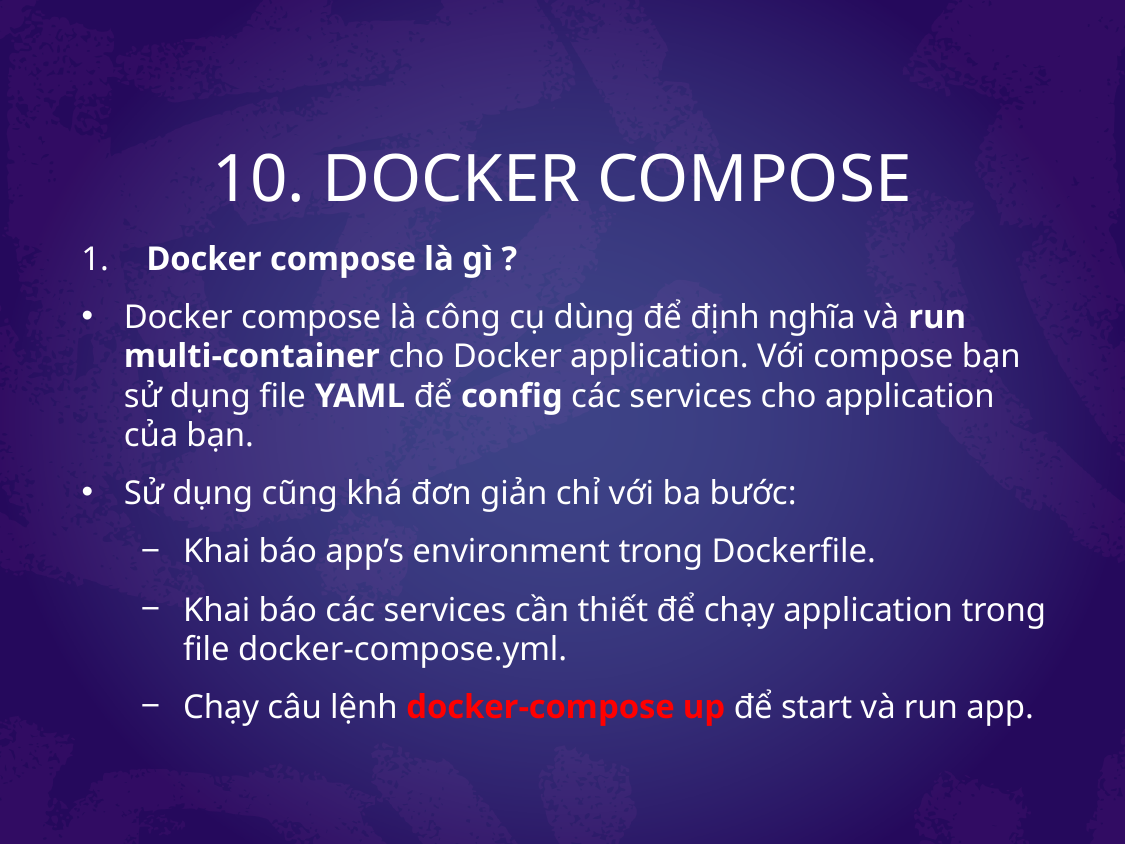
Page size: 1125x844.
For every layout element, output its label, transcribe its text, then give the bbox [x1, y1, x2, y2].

subtitle Docker compose là gì ? Docker compose là công cụ dùng để định nghĩa và run multi-container cho Docker application. Với compose bạn sử dụng file YAML để config các services cho application của bạn. Sử dụng cũng khá đơn giản chỉ với ba bước: Khai báo app’s environment trong Dockerfile. Khai báo các services cần thiết để chạy application trong file docker-compose.yml. Chạy câu lệnh docker-compose up để start và run app. [56, 226, 1069, 717]
title 10. DOCKER COMPOSE [89, 43, 1036, 226]
picture [0, 0, 1125, 844]
